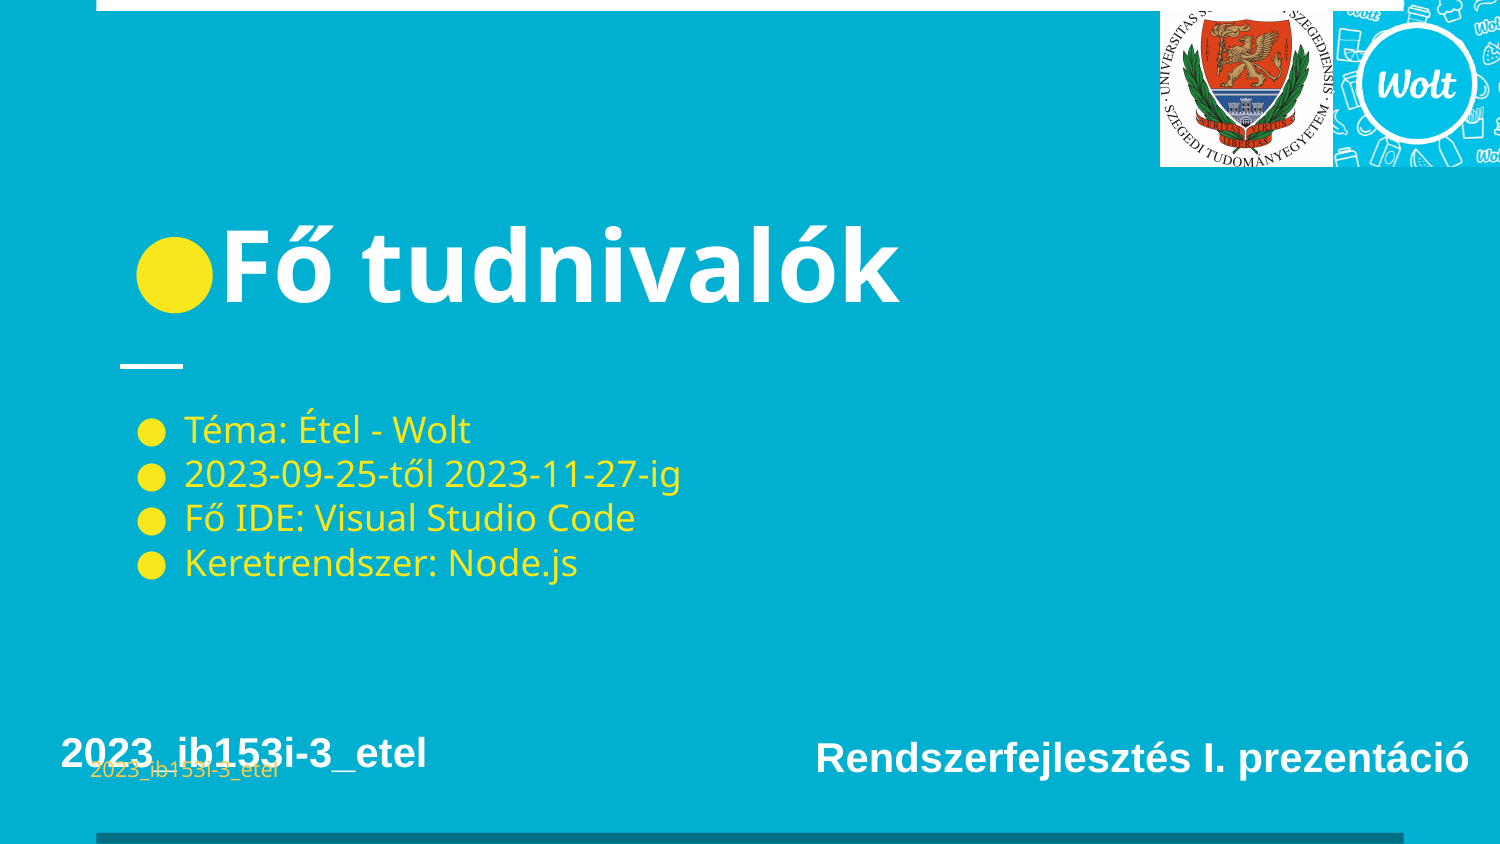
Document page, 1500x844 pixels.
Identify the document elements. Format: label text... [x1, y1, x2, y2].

title Fő tudnivalók [103, 22, 1399, 338]
subtitle Téma: Étel - Wolt 2023-09-25-től 2023-11-27-ig Fő IDE: Visual Studio Code Keretrendszer: Node.js [109, 389, 1404, 599]
picture [1160, 0, 1500, 167]
